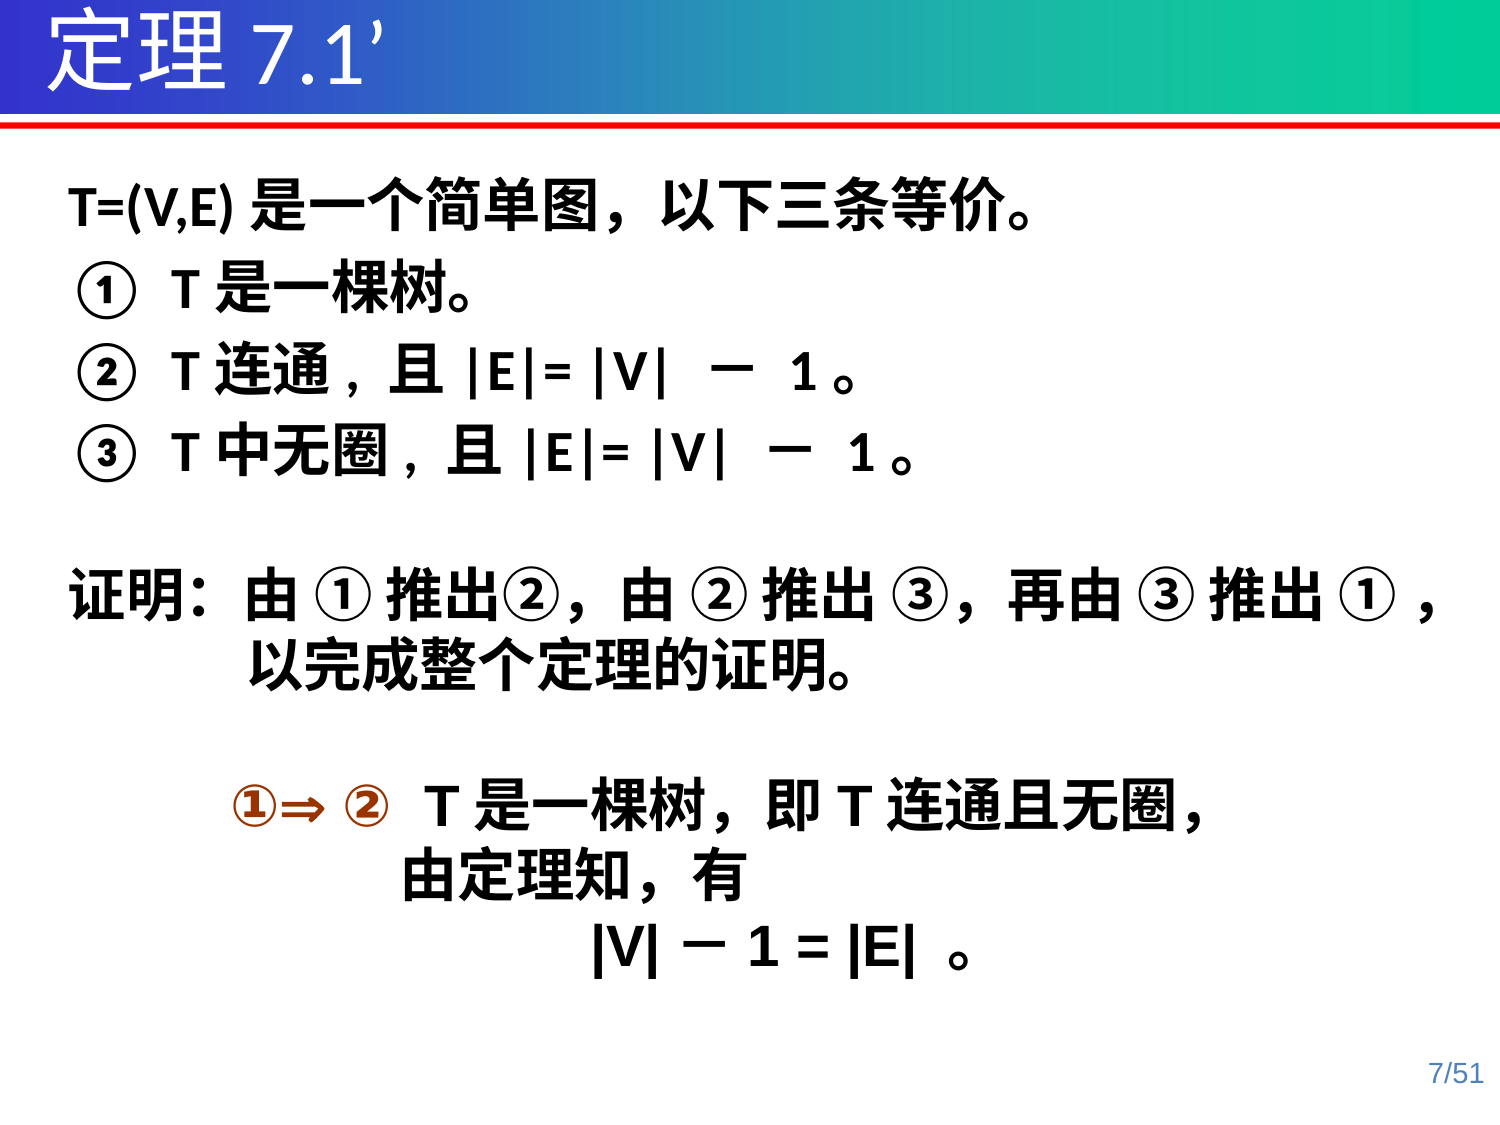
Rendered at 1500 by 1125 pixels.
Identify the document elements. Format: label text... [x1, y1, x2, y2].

list T=(V,E)是一个简单图，以下三条等价。 ① T是一棵树。 ② T连通, 且|E|= |V| － 1。 ③ T中无圈, 且|E|= |V| － 1。 [53, 160, 1404, 525]
title 定理7.1’ [29, 0, 1380, 101]
text_box 证明：由 ① 推出②，由 ② 推出 ③，再由 ③ 推出 ① ，以完成整个定理的证明。 ① ② T是一棵树，即T连通且无圈， 由定理知，有 |V|－1 = |E| 。 [53, 550, 1471, 986]
slide_number 7/51 [1149, 1046, 1500, 1125]
picture [0, 0, 1500, 114]
